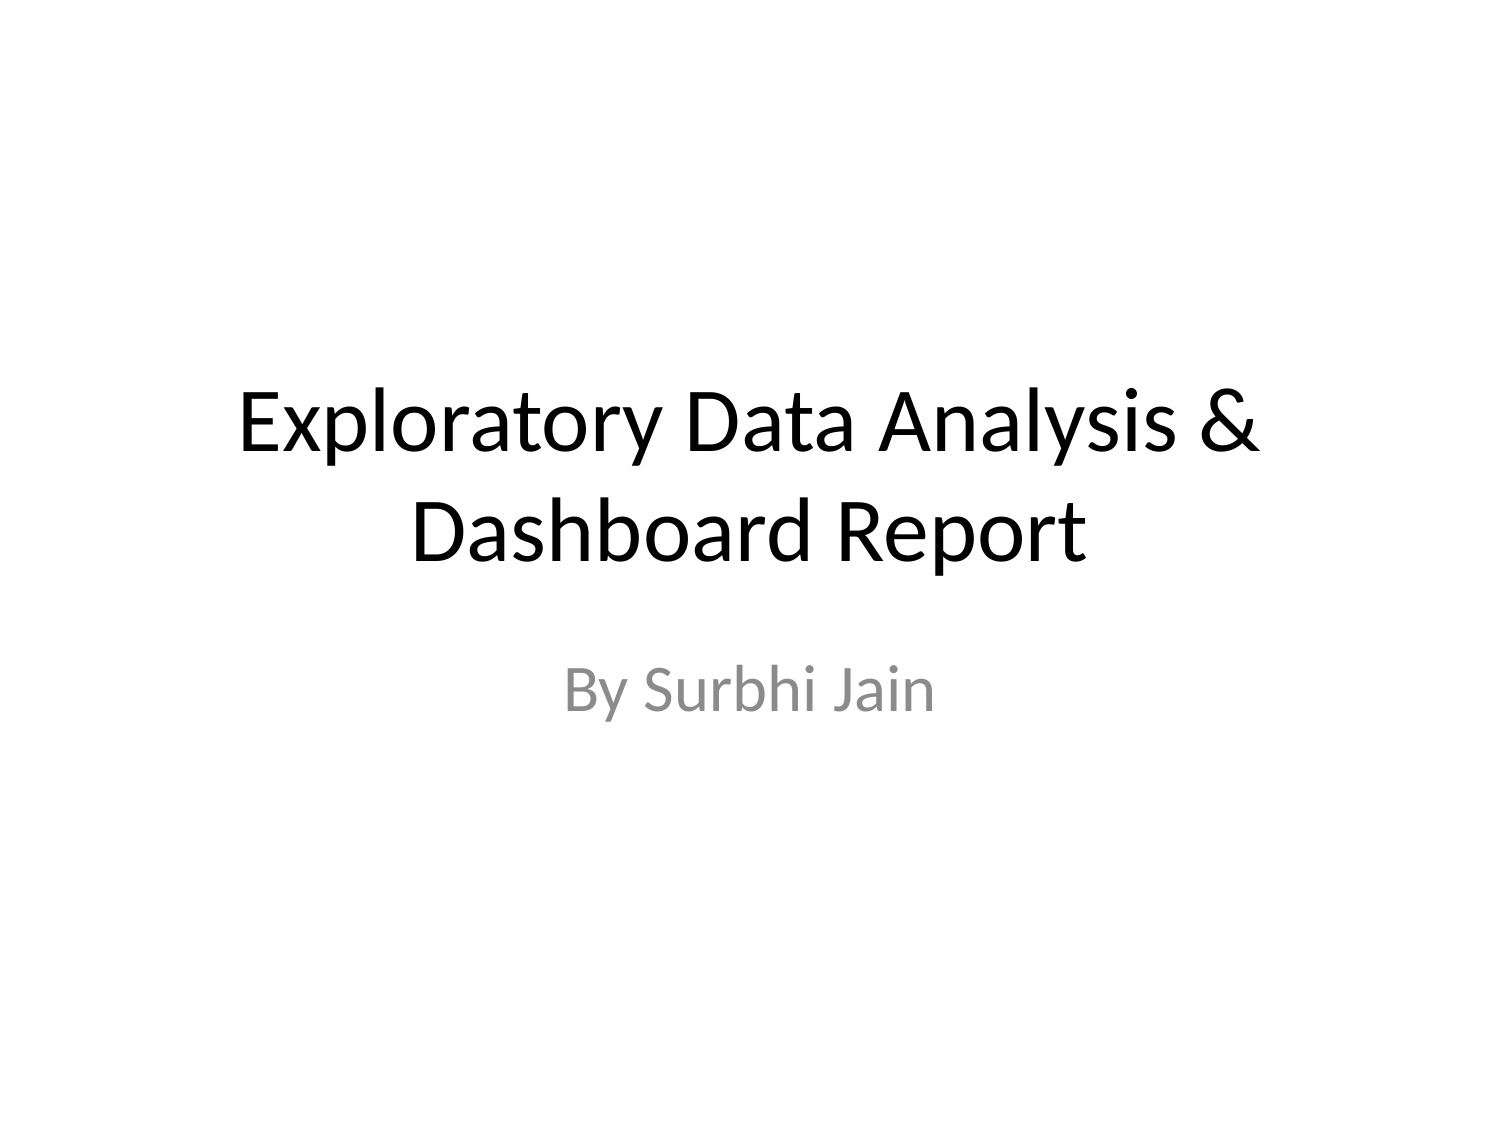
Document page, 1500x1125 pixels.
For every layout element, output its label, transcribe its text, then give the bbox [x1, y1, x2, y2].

subtitle By Surbhi Jain [225, 637, 1275, 925]
title Exploratory Data Analysis & Dashboard Report [112, 349, 1388, 591]
